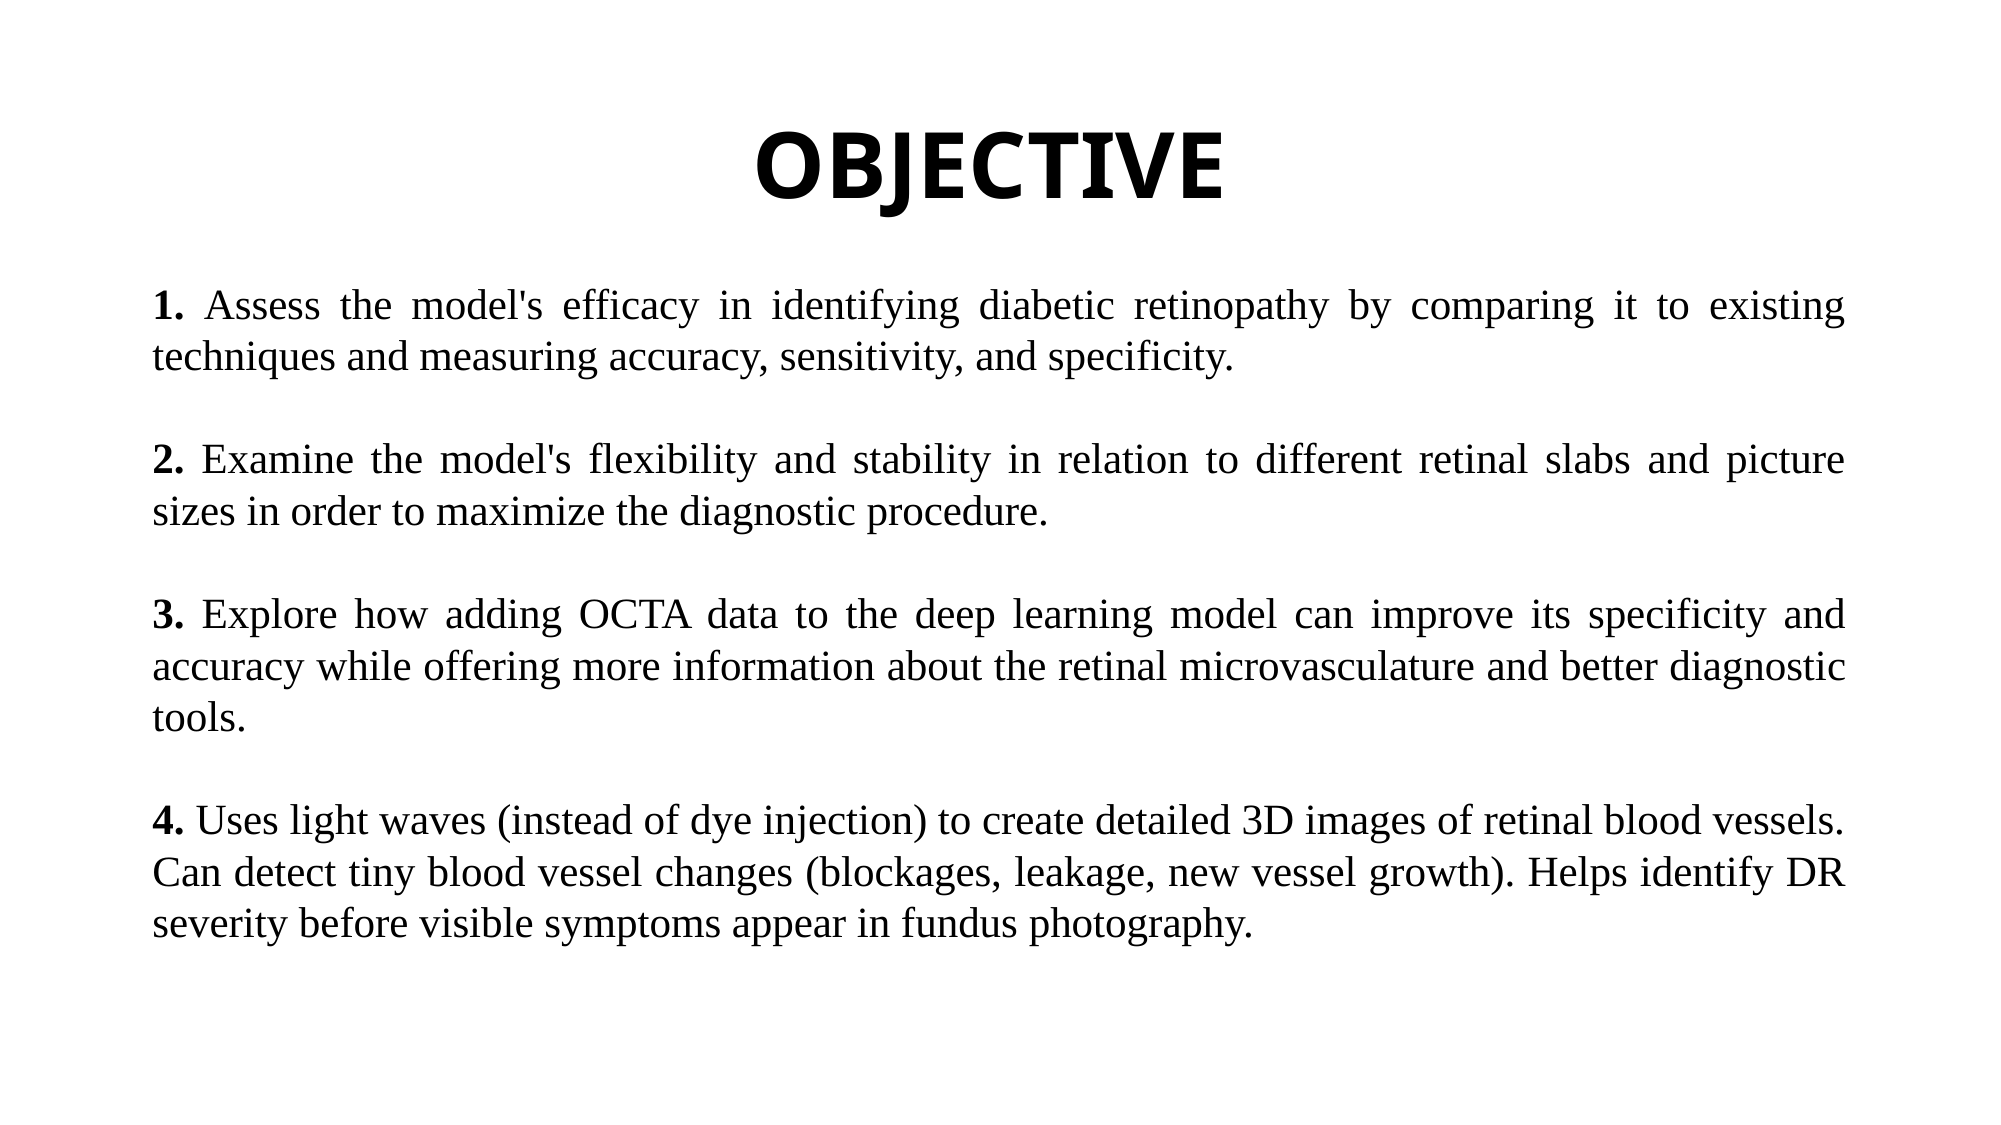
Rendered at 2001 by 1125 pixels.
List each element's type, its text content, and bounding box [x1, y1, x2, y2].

title OBJECTIVE [137, 59, 1863, 268]
list 1. Assess the model's efficacy in identifying diabetic retinopathy by comparing it to existing techniques and measuring accuracy, sensitivity, and specificity. 2. Examine the model's flexibility and stability in relation to different retinal slabs and picture sizes in order to maximize the diagnostic procedure. 3. Explore how adding OCTA data to the deep learning model can improve its specificity and accuracy while offering more information about the retinal microvasculature and better diagnostic tools. 4. Uses light waves (instead of dye injection) to create detailed 3D images of retinal blood vessels. Can detect tiny blood vessel changes (blockages, leakage, new vessel growth). Helps identify DR severity before visible symptoms appear in fundus photography. [137, 268, 1863, 983]
